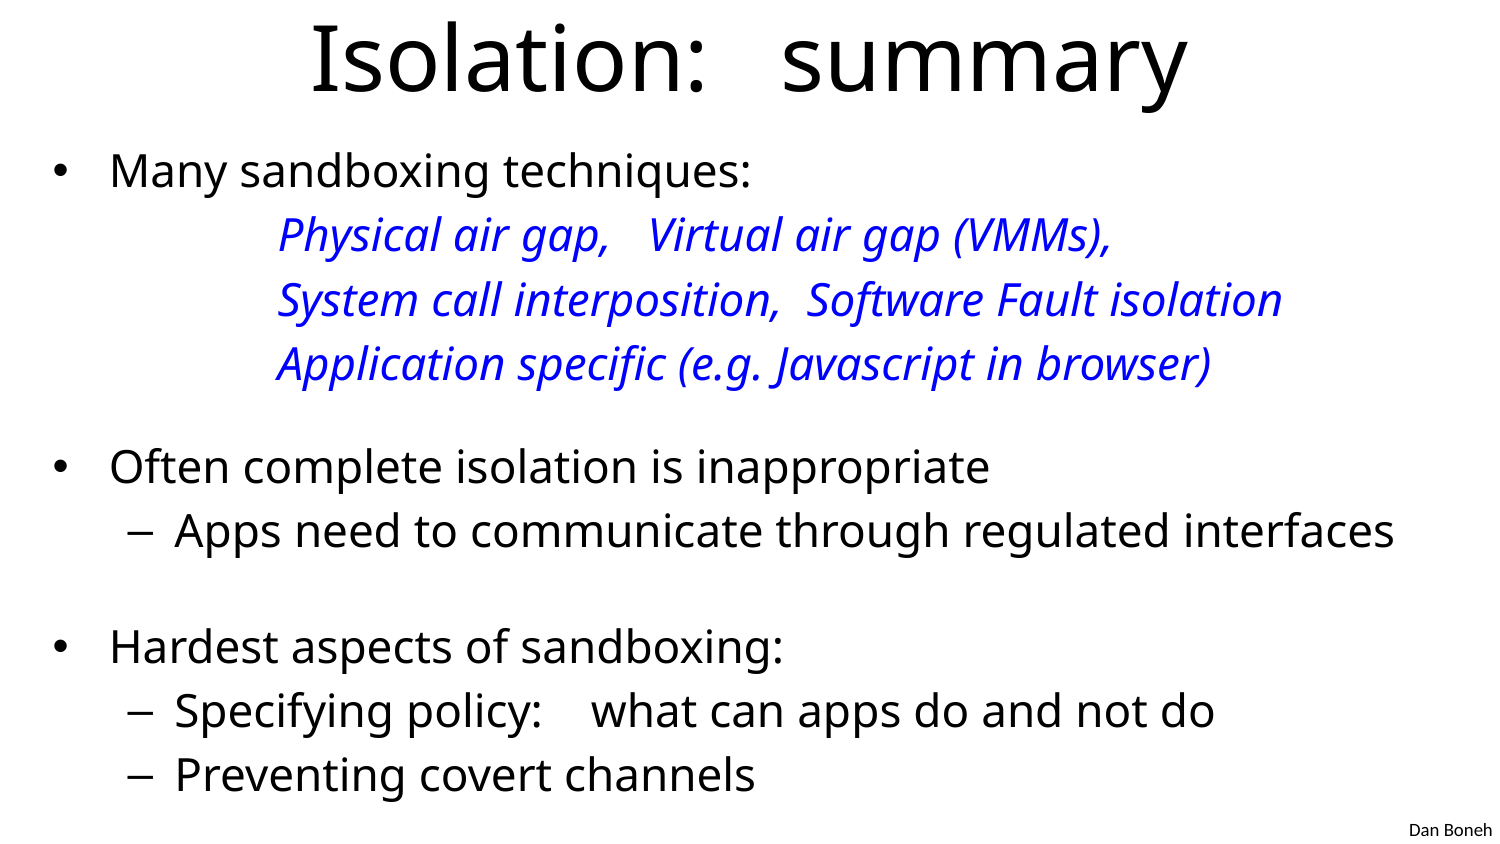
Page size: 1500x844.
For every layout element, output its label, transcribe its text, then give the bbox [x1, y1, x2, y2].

list Many sandboxing techniques: Physical air gap, Virtual air gap (VMMs), System call interposition, Software Fault isolation Application specific (e.g. Javascript in browser) Often complete isolation is inappropriate Apps need to communicate through regulated interfaces Hardest aspects of sandboxing: Specifying policy: what can apps do and not do Preventing covert channels [37, 134, 1463, 835]
title Isolation: summary [75, 0, 1425, 125]
